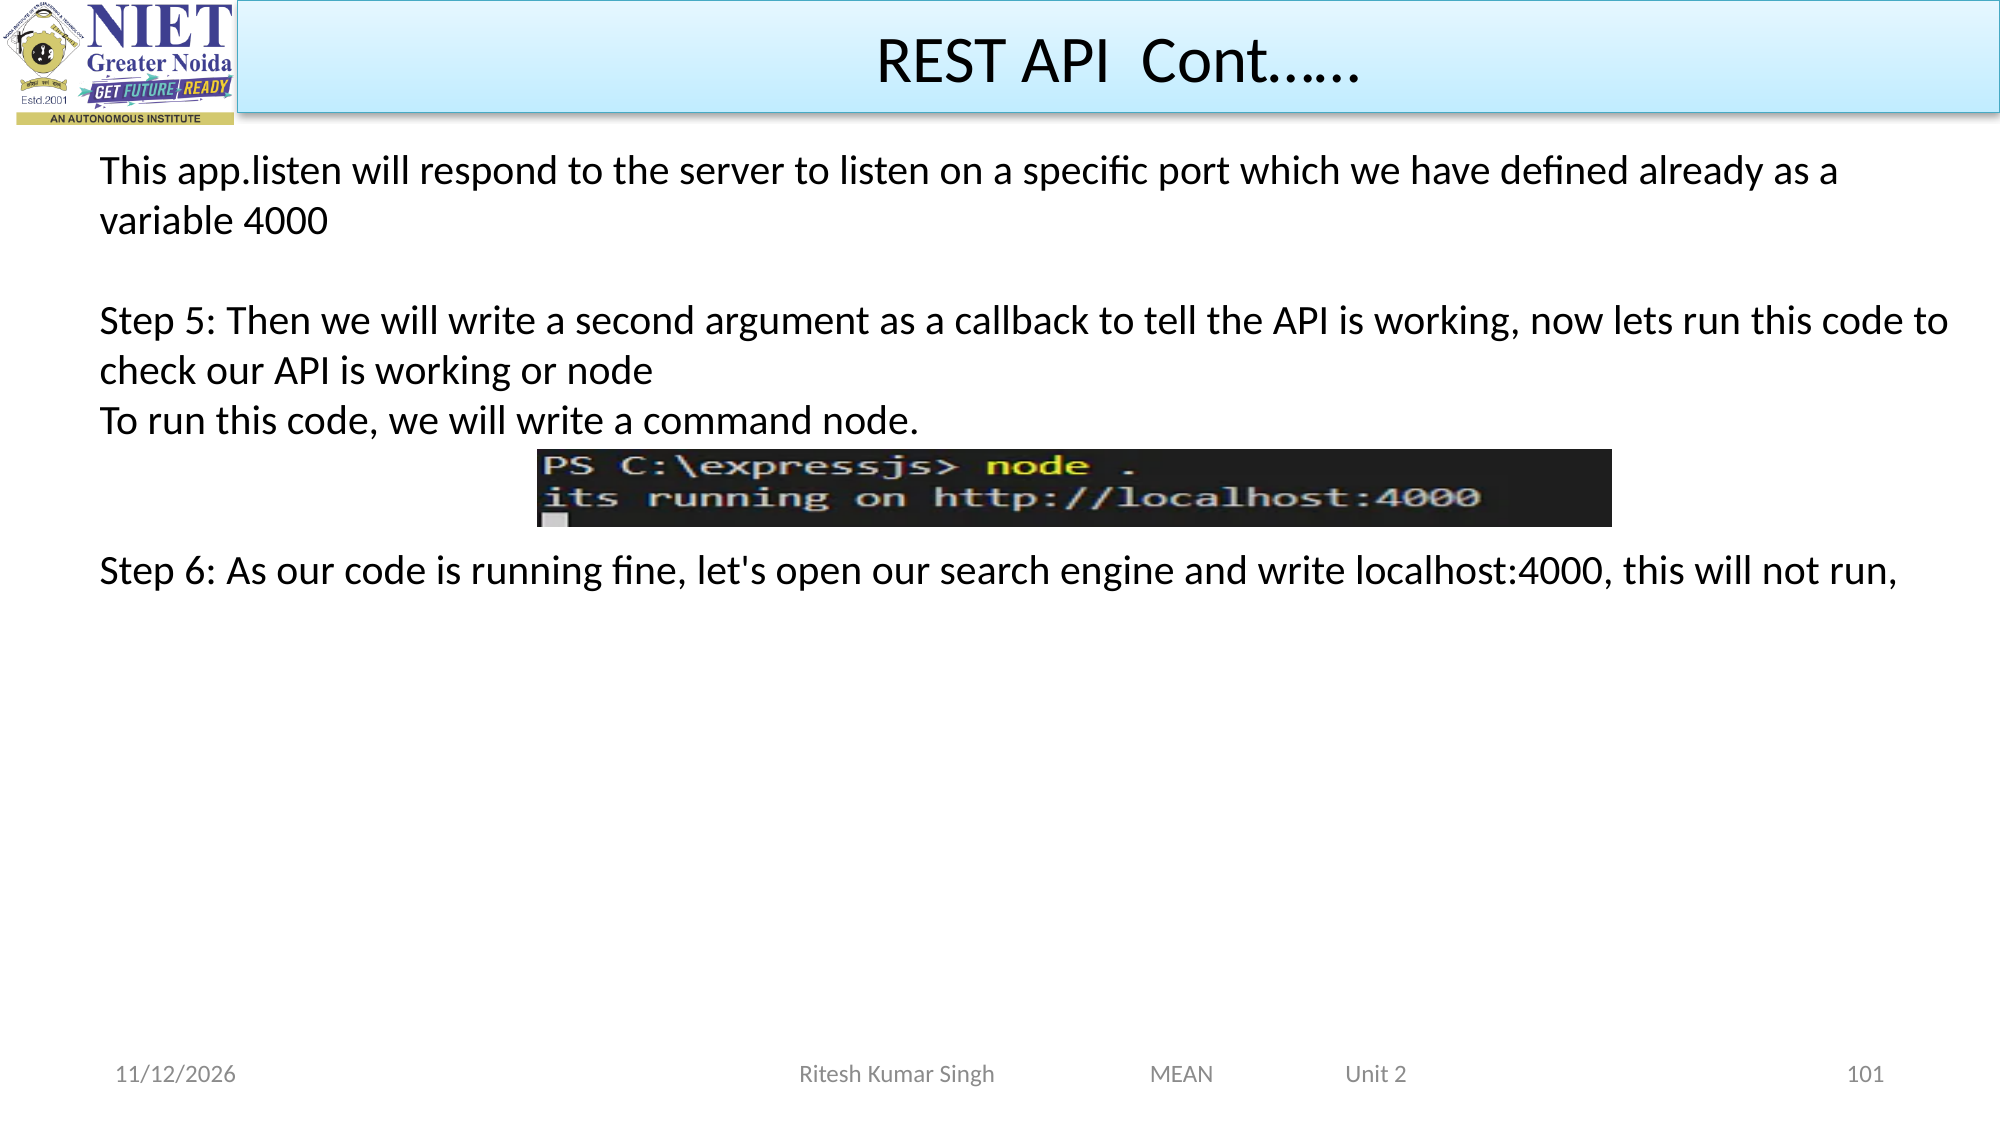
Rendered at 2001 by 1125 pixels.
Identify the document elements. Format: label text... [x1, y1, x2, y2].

text_box This app.listen will respond to the server to listen on a specific port which we have defined already as a variable 4000 Step 5: Then we will write a second argument as a callback to tell the API is working, now lets run this code to check our API is working or node To run this code, we will write a command node. Step 6: As our code is running fine, let's open our search engine and write localhost:4000, this will not run, [84, 135, 1966, 601]
slide_number 101 [1433, 1042, 1900, 1103]
picture [3, 2, 234, 125]
text_box REST API Cont…… [237, 0, 2000, 113]
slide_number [99, 1042, 567, 1103]
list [537, 449, 1613, 527]
footer Ritesh Kumar Singh MEAN Unit 2 [683, 1042, 1433, 1103]
